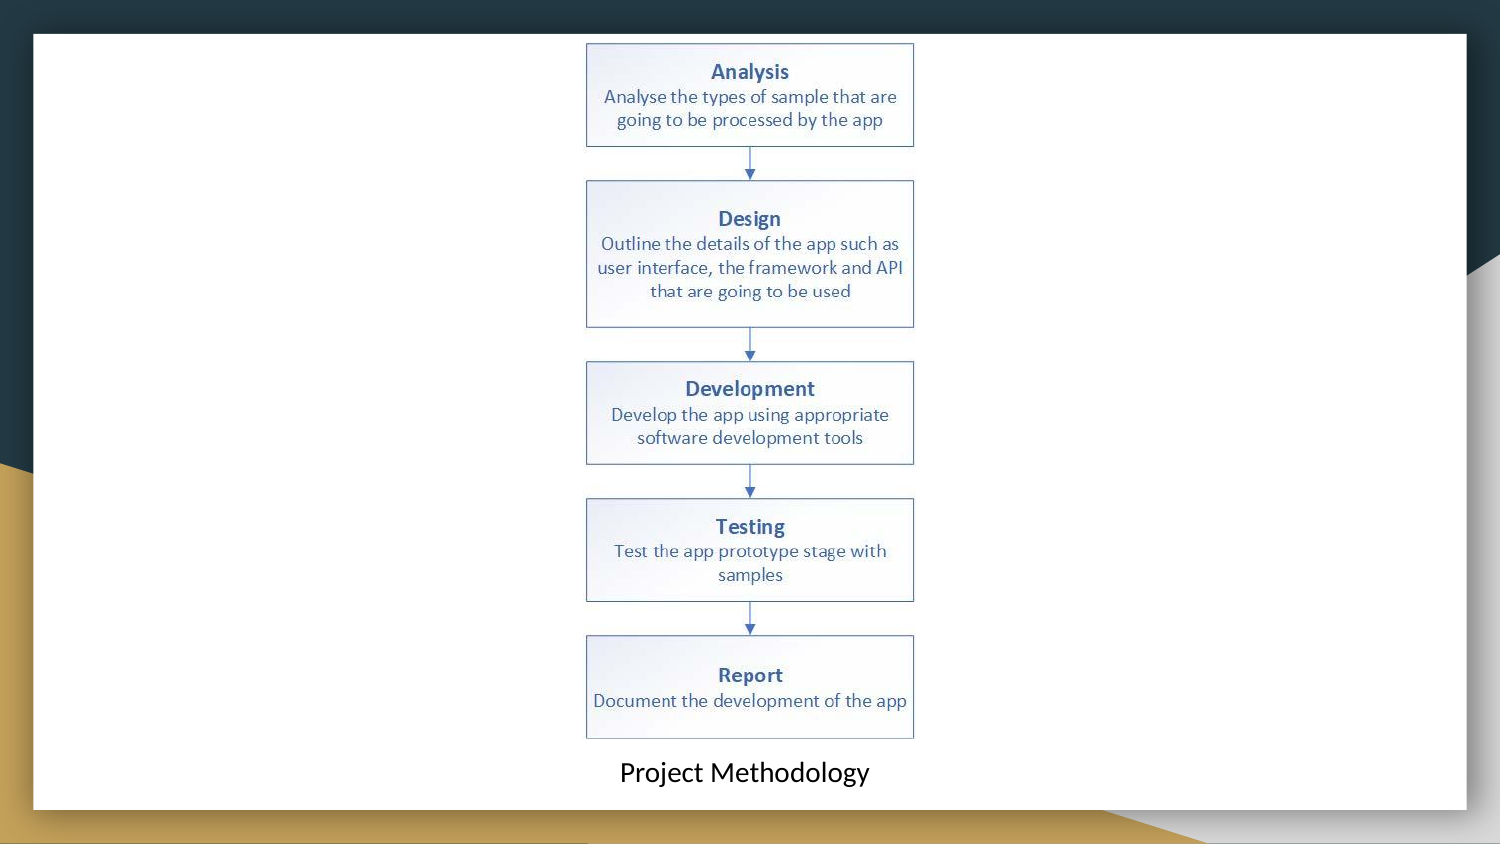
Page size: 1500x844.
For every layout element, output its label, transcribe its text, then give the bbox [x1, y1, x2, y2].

text_box Project Methodology [604, 747, 895, 804]
picture [583, 41, 917, 739]
